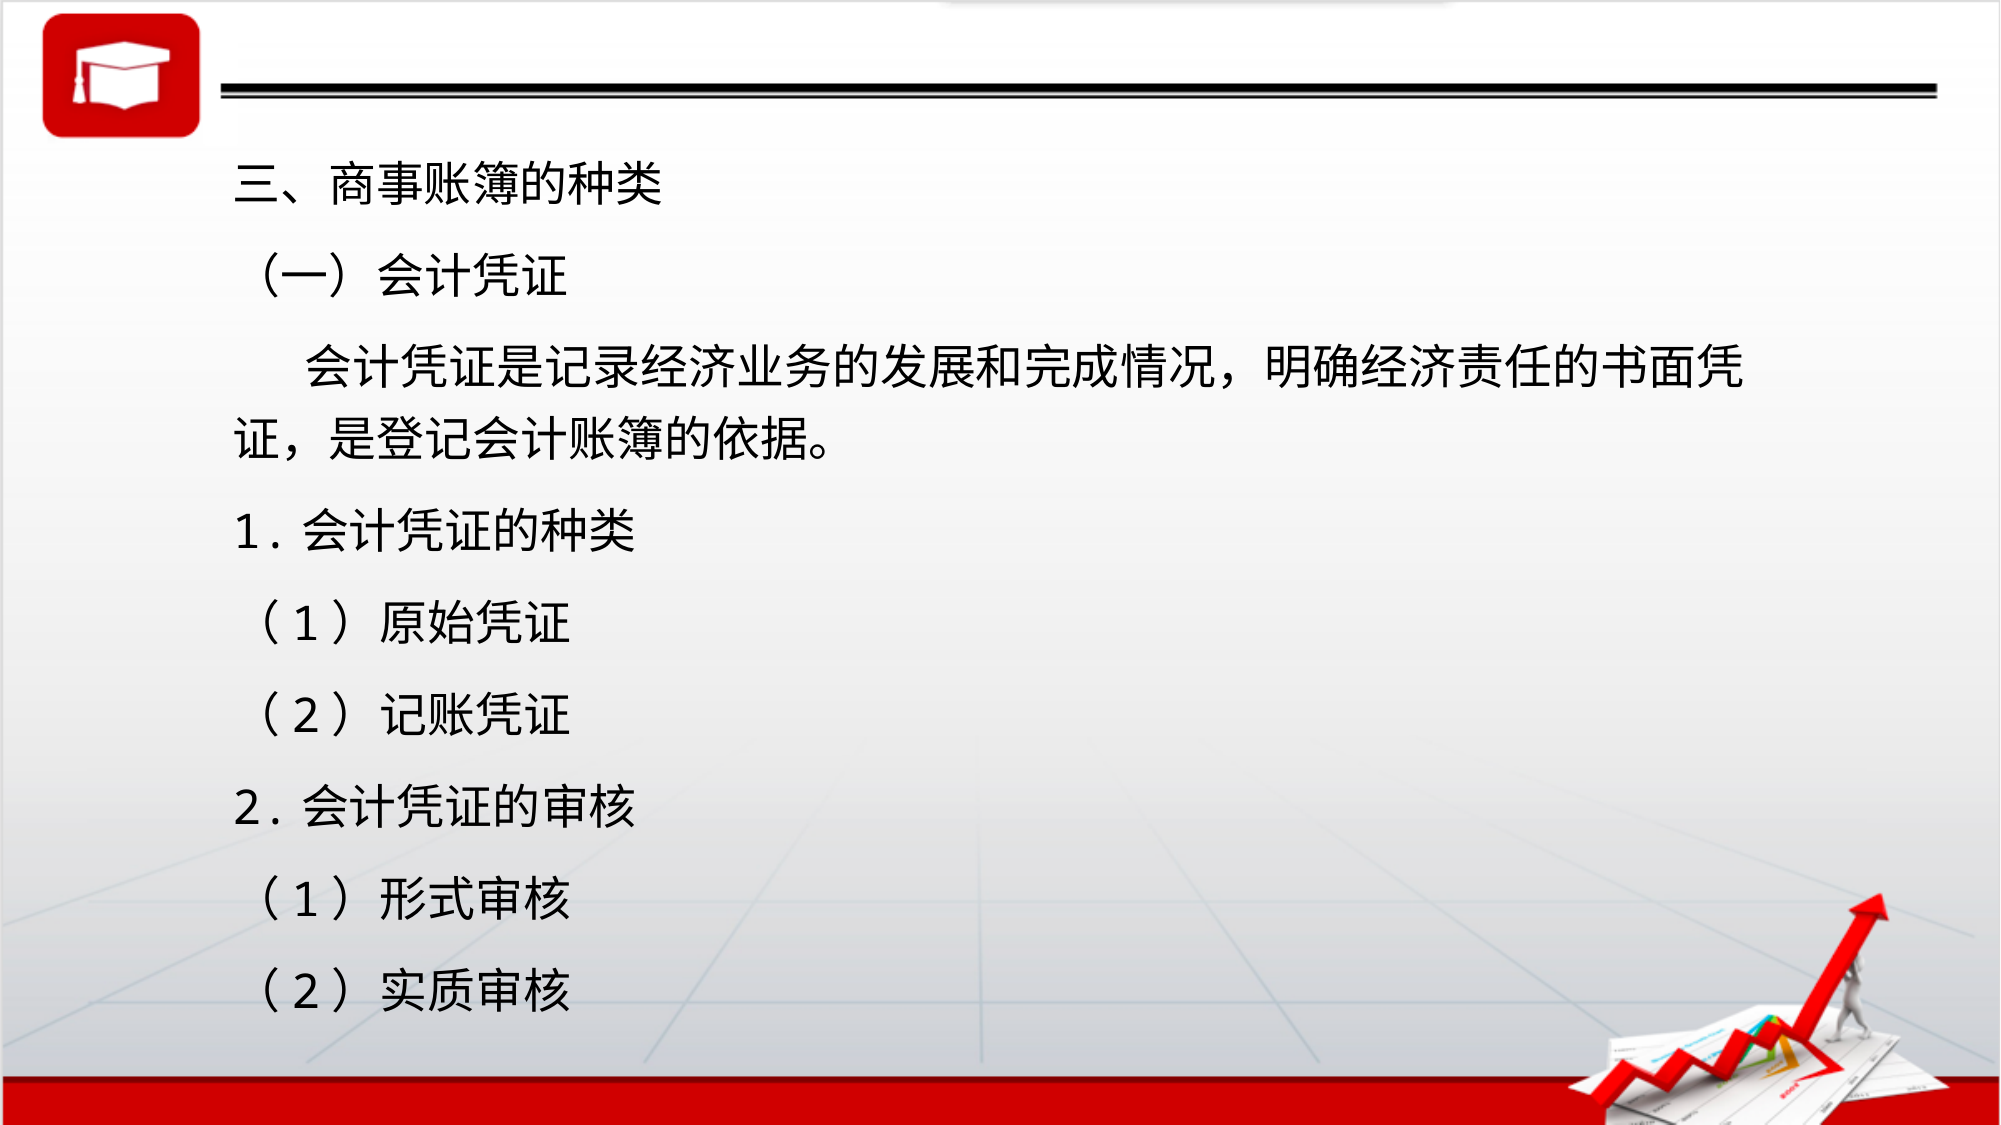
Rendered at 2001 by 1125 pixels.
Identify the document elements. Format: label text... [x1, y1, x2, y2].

list 三、商事账簿的种类 （一）会计凭证 会计凭证是记录经济业务的发展和完成情况，明确经济责任的书面凭证，是登记会计账簿的依据。 1.会计凭证的种类 （1）原始凭证 （2）记账凭证 2.会计凭证的审核 （1）形式审核 （2）实质审核 [217, 129, 1783, 1028]
picture [0, 0, 2001, 1125]
